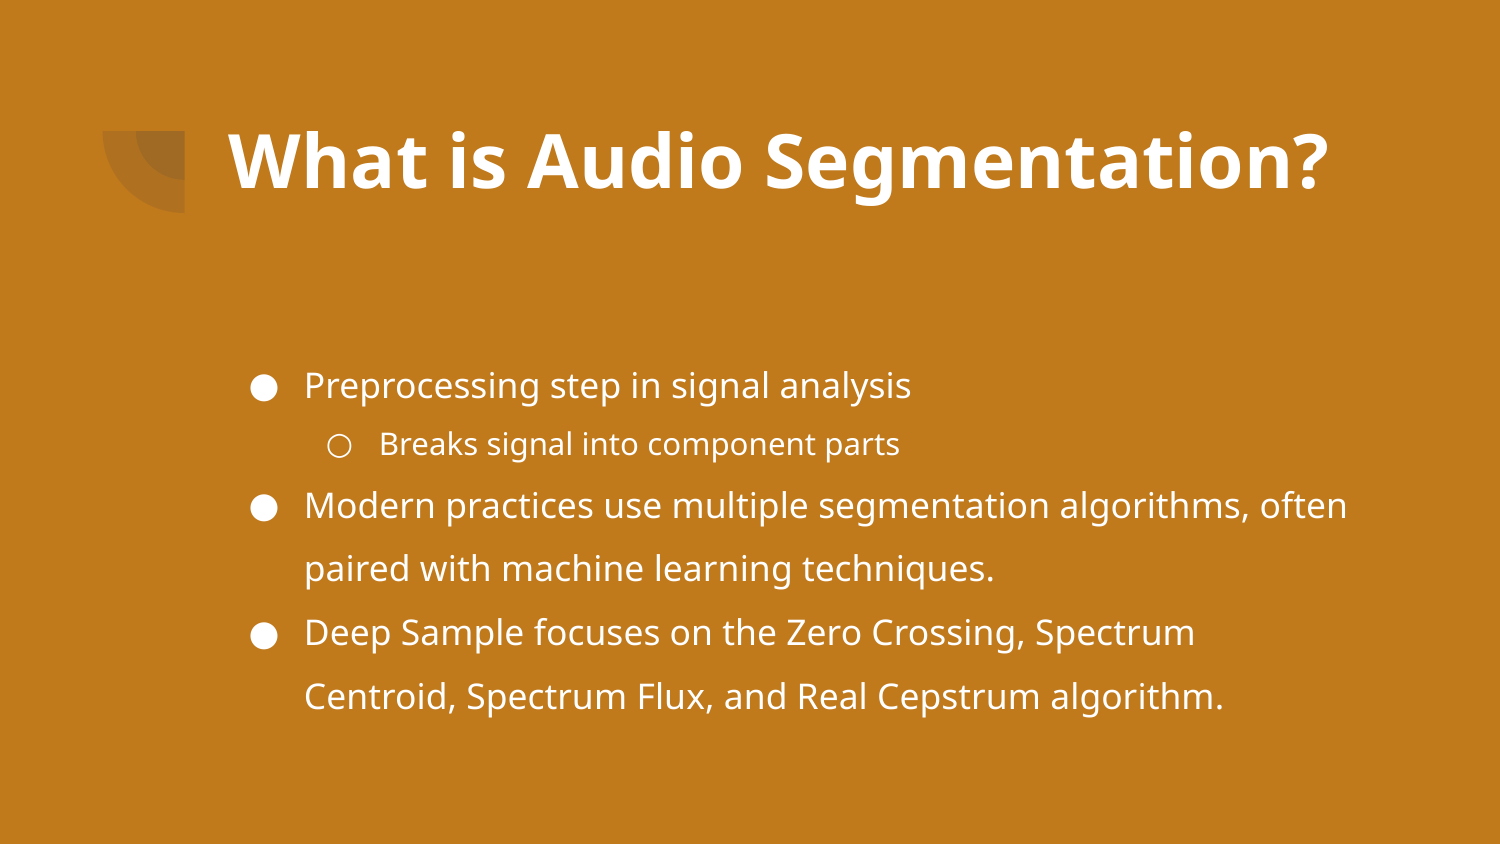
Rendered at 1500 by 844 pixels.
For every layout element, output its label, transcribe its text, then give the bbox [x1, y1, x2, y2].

title What is Audio Segmentation? [213, 98, 1368, 263]
list Preprocessing step in signal analysis Breaks signal into component parts Modern practices use multiple segmentation algorithms, often paired with machine learning techniques. Deep Sample focuses on the Zero Crossing, Spectrum Centroid, Spectrum Flux, and Real Cepstrum algorithm. [213, 326, 1368, 744]
